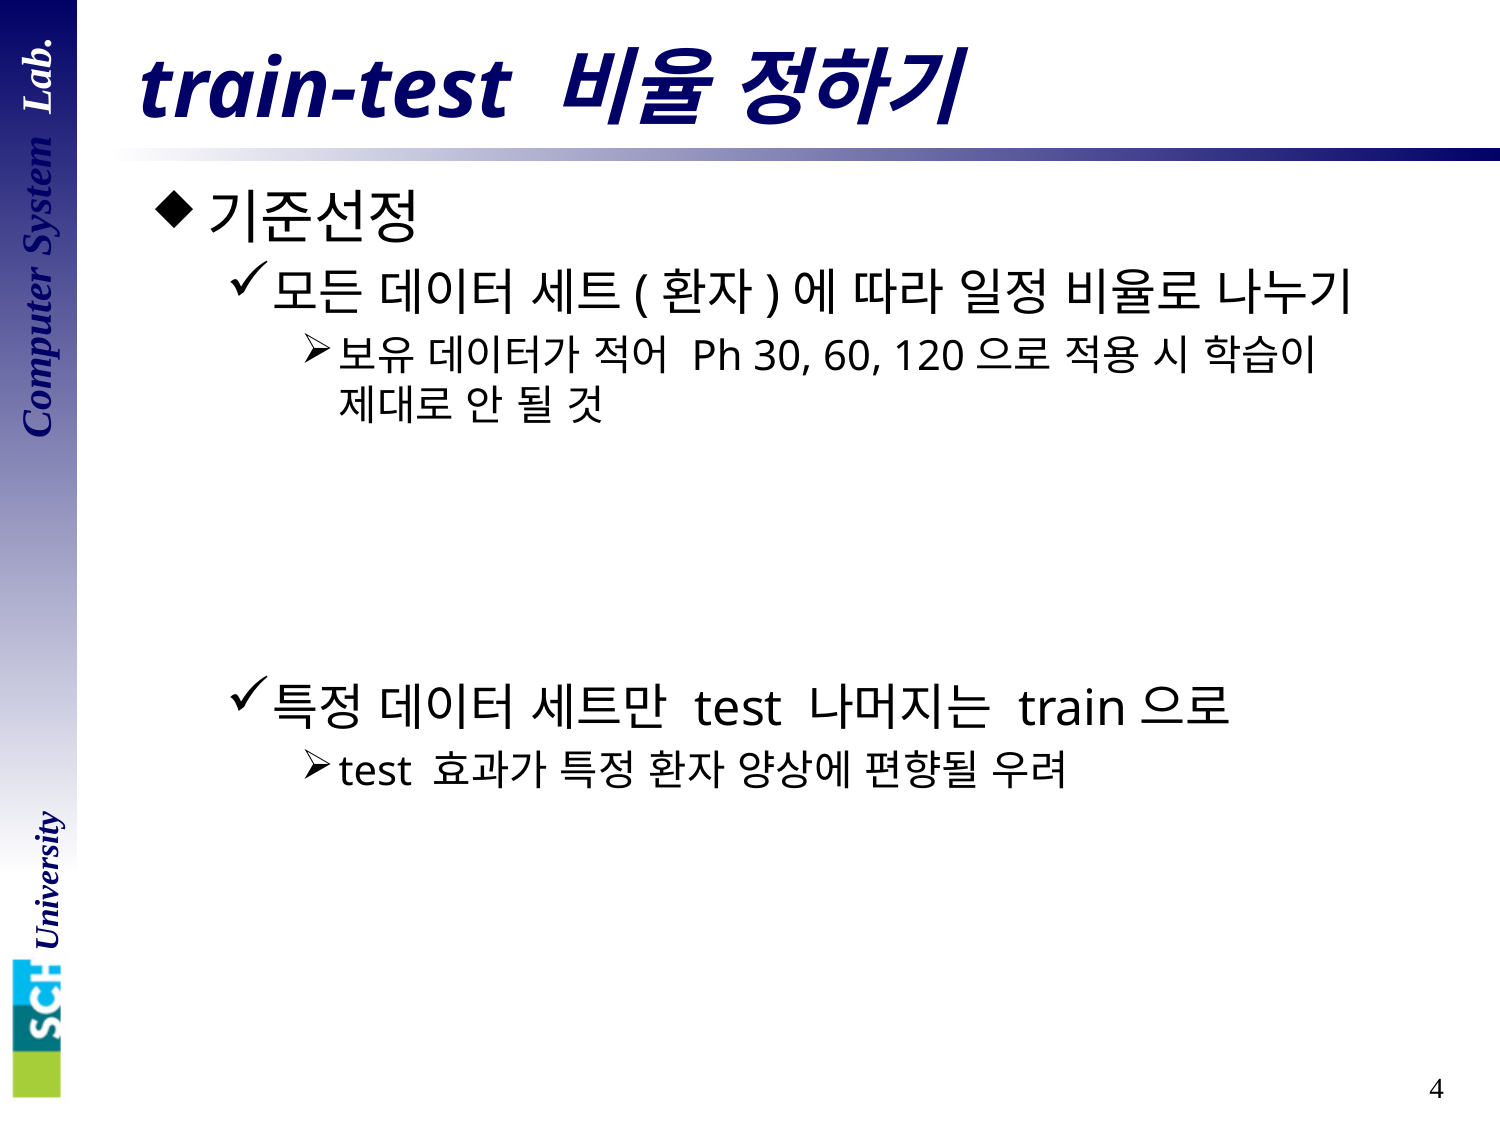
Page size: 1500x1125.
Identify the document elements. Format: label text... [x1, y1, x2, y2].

picture [5, 952, 69, 1104]
title train-test 비율 정하기 [123, 25, 1460, 143]
list 기준선정 모든 데이터 세트(환자)에 따라 일정 비율로 나누기 보유 데이터가 적어 Ph 30, 60, 120으로 적용 시 학습이 제대로 안 될 것 특정 데이터 세트만 test 나머지는 train으로 test 효과가 특정 환자 양상에 편향될 우려 [135, 172, 1448, 1038]
